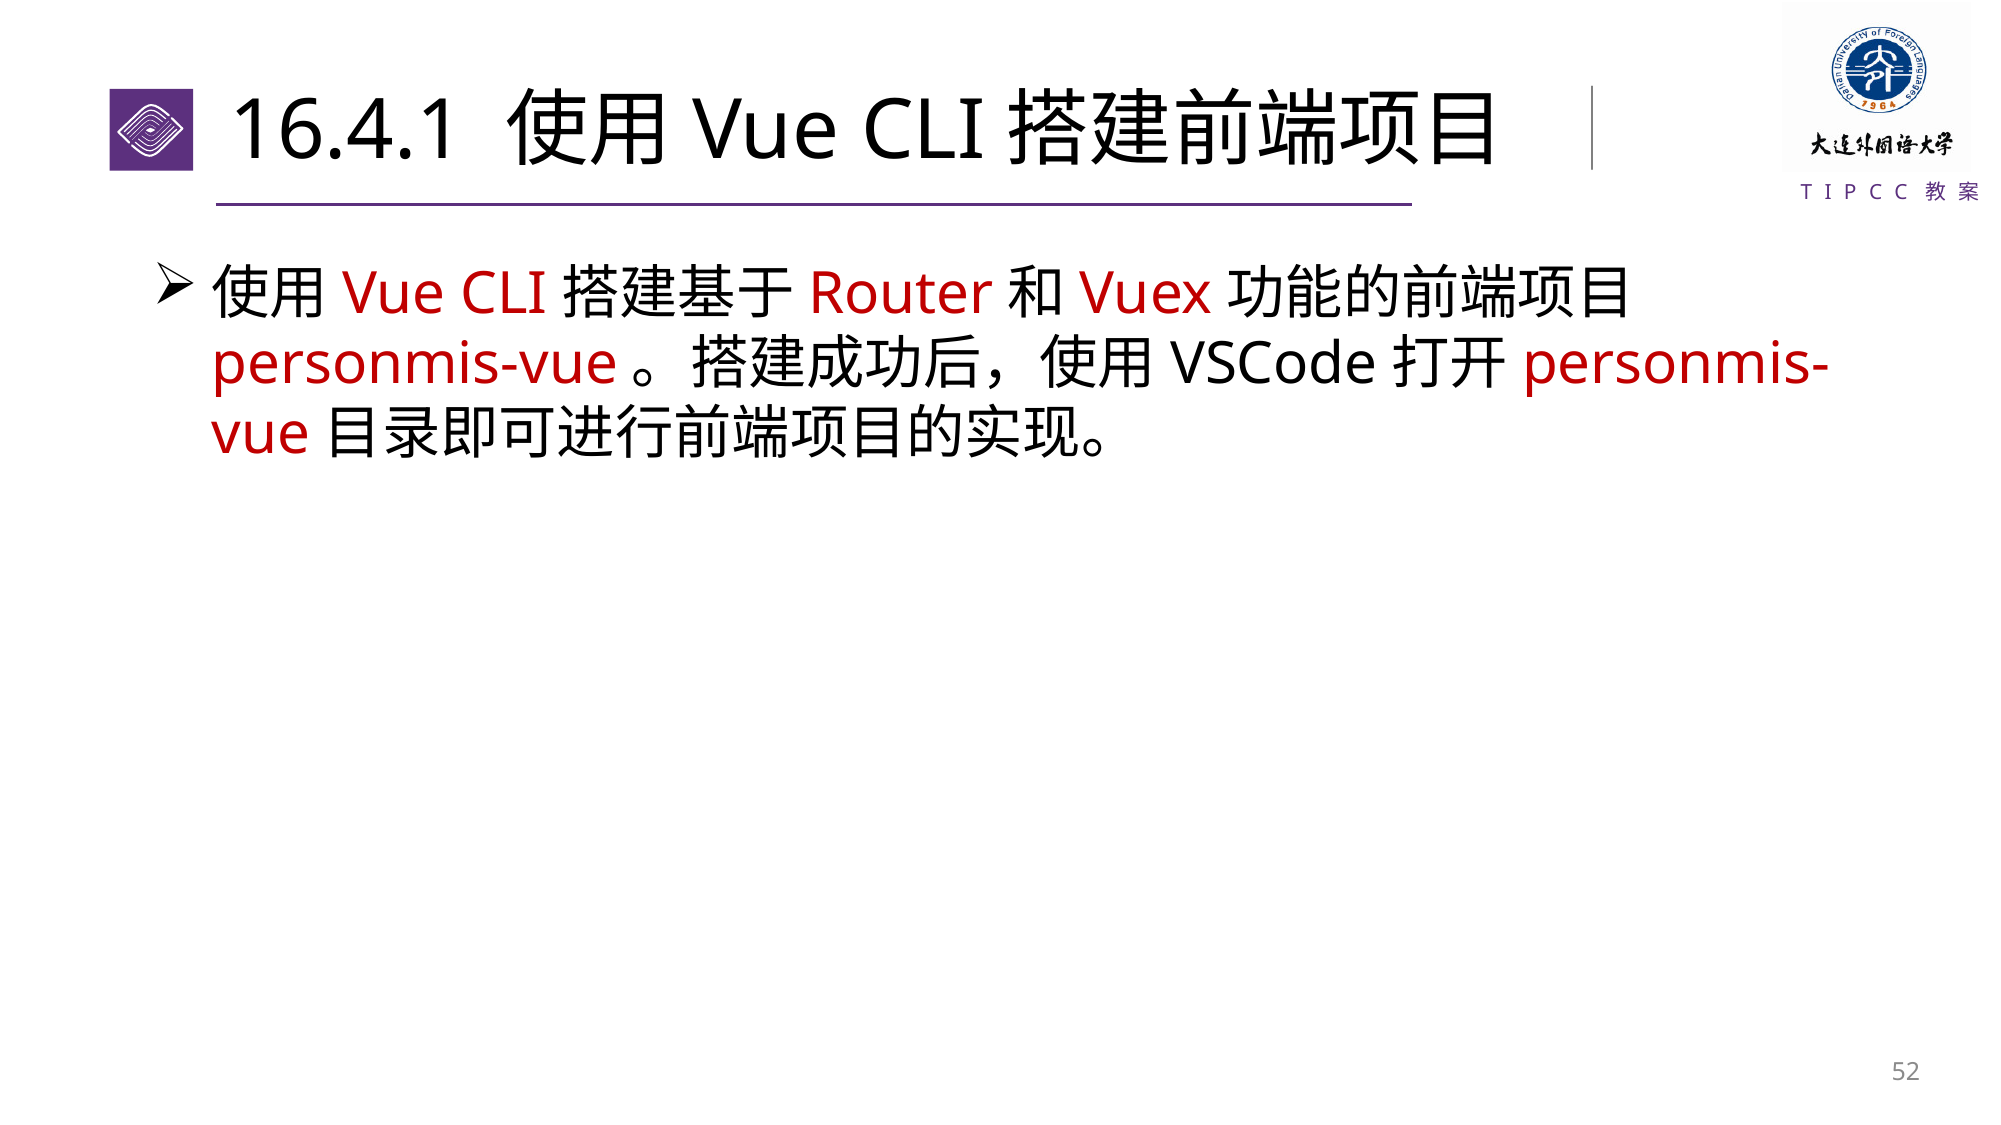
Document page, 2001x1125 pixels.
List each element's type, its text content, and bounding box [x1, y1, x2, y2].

list 使用Vue CLI搭建基于Router和Vuex功能的前端项目personmis-vue。搭建成功后，使用VSCode打开personmis-vue目录即可进行前端项目的实现。 [137, 247, 1863, 1001]
picture [1782, 2, 1971, 172]
slide_number 51 [1485, 1042, 1936, 1103]
title 16.4.1 使用Vue CLI搭建前端项目 [214, 59, 1564, 205]
